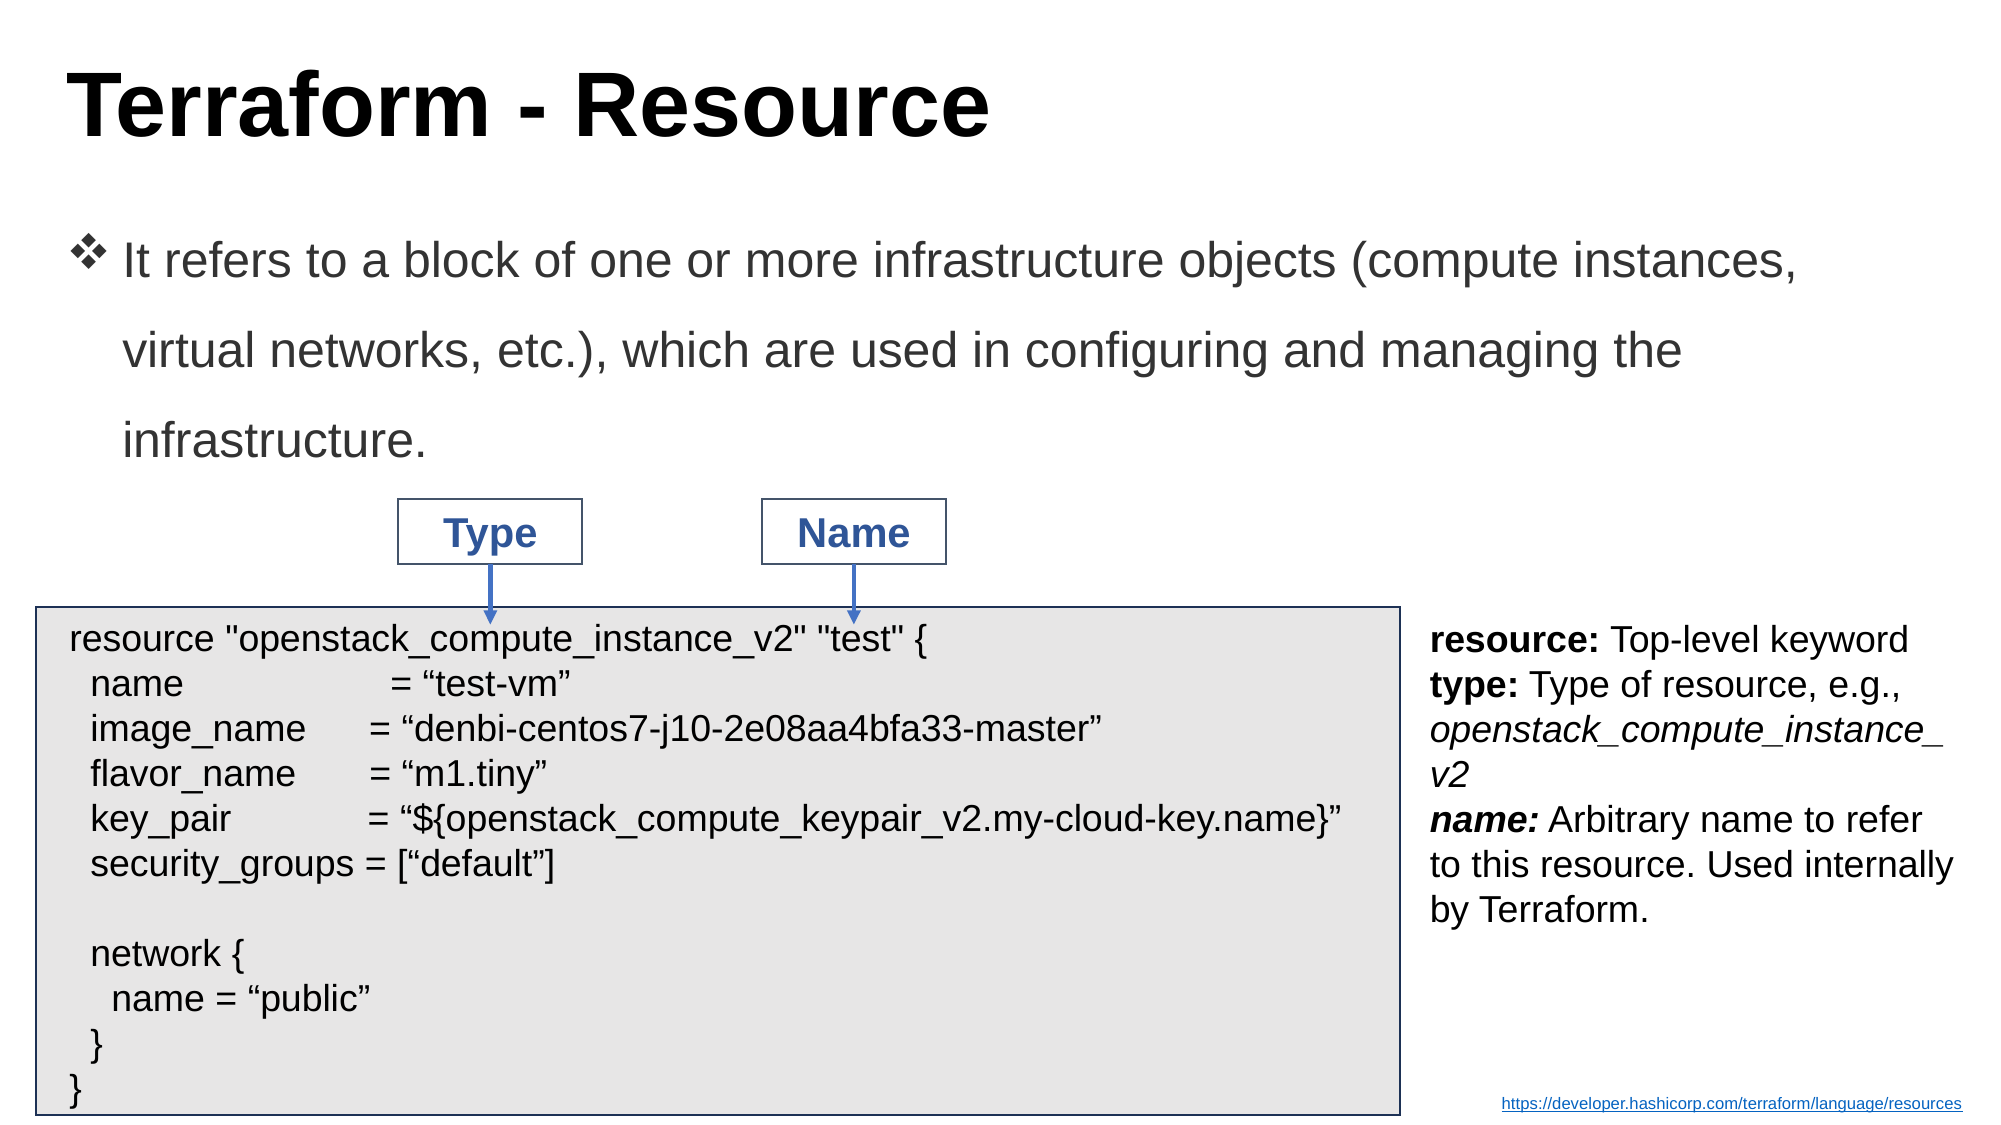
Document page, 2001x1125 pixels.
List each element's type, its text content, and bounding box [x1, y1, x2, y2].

text_box resource "openstack_compute_instance_v2" "test" { name = “test-vm” image_name = “denbi-centos7-j10-2e08aa4bfa33-master” flavor_name = “m1.tiny” key_pair = “${openstack_compute_keypair_v2.my-cloud-key.name}” security_groups = [“default”] network { name = “public” } } [35, 606, 1401, 1116]
text_box resource: Top-level keyword type: Type of resource, e.g., openstack_compute_instance_v2 name: Arbitrary name to refer to this resource. Used internally by Terraform. [1414, 607, 1976, 937]
title Terraform - Resource [51, 30, 1949, 169]
text_box https://developer.hashicorp.com/terraform/language/resources [1486, 1085, 2000, 1121]
text_box Name [761, 498, 947, 565]
list It refers to a block of one or more infrastructure objects (compute instances, virtual networks, etc.), which are used in configuring and managing the infrastructure. [51, 190, 1936, 1054]
text_box Type [397, 498, 583, 565]
